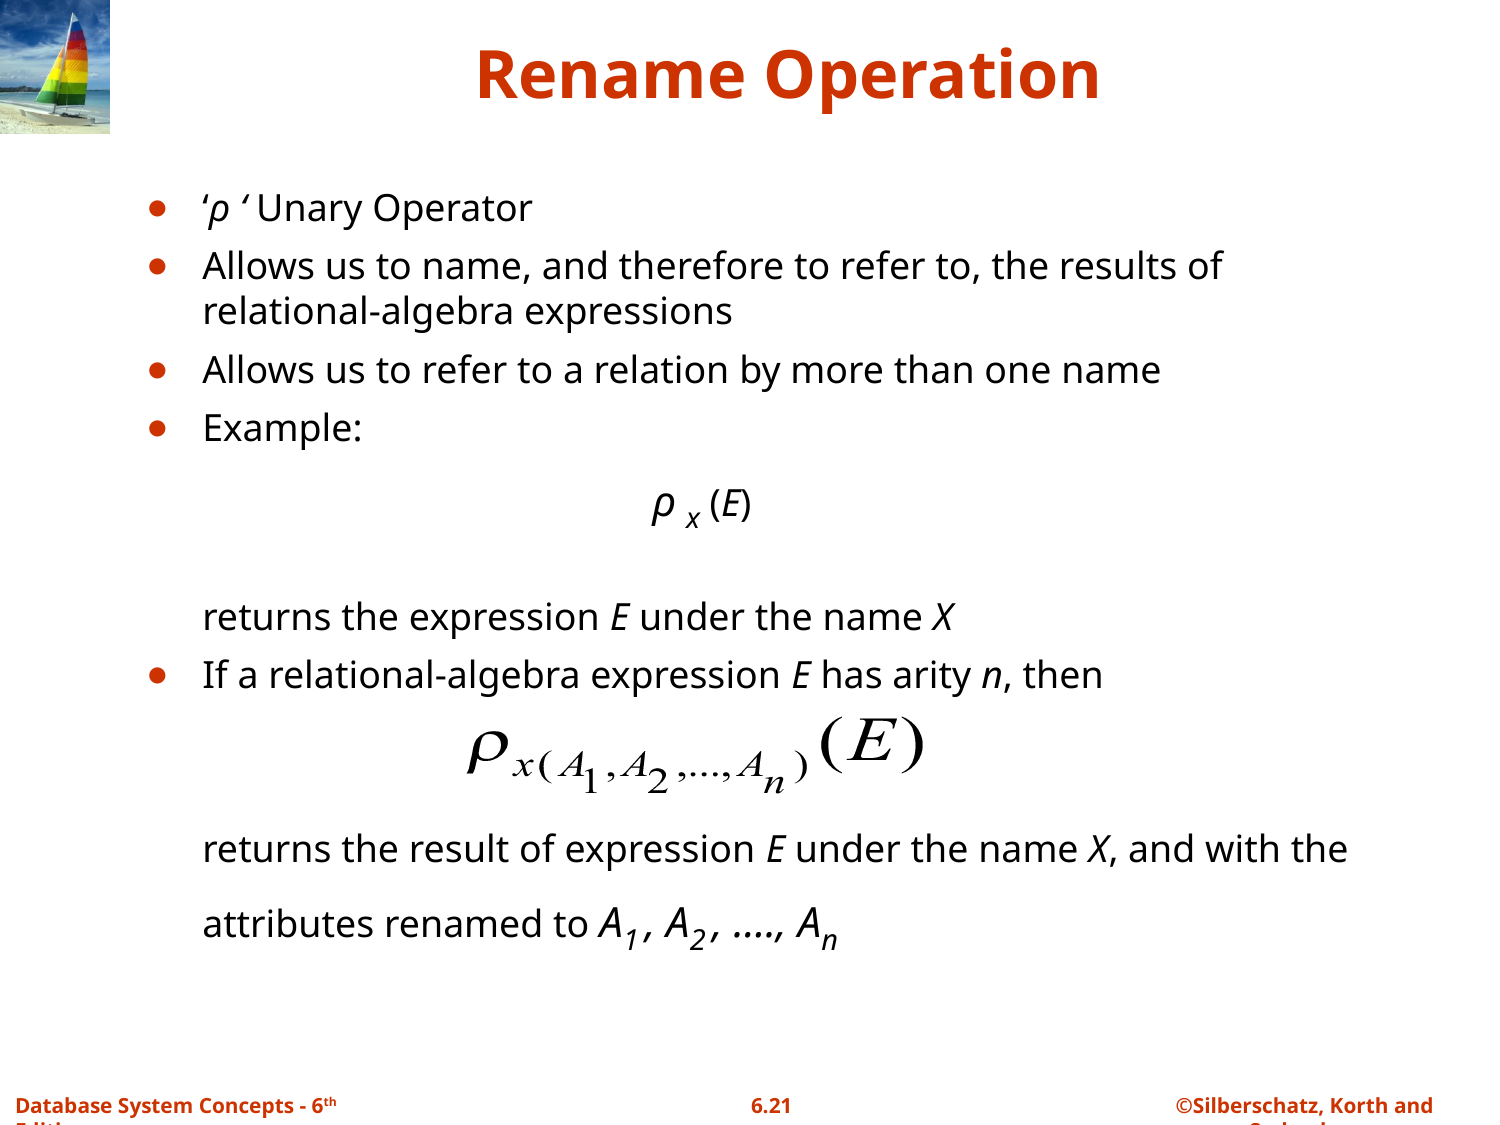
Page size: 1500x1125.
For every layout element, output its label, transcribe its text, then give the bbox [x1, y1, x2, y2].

picture [451, 696, 941, 807]
picture [0, 0, 110, 134]
title Rename Operation [126, 19, 1451, 120]
list ‘ρ ‘ Unary Operator Allows us to name, and therefore to refer to, the results of relational-algebra expressions Allows us to refer to a relation by more than one name Example: ρ x (E) returns the expression E under the name X If a relational-algebra expression E has arity n, then returns the result of expression E under the name X, and with the attributes renamed to A1 , A2 , …., An [130, 176, 1419, 977]
